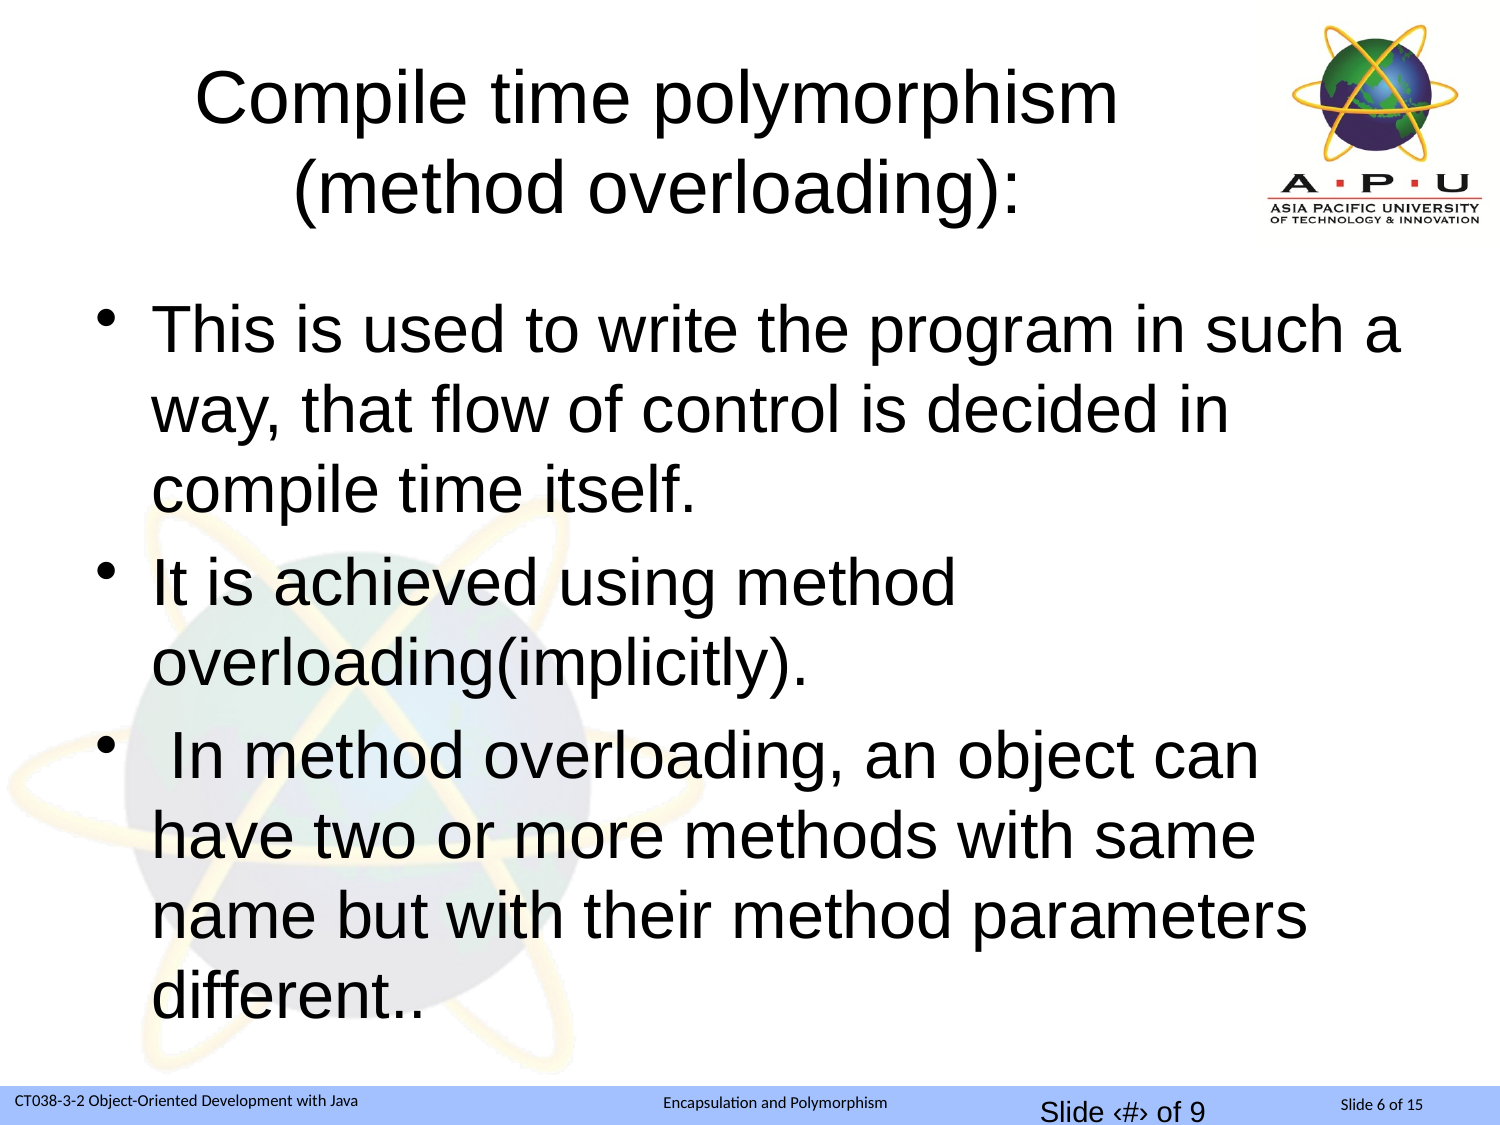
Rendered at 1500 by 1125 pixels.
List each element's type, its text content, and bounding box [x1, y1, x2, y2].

list This is used to write the program in such a way, that flow of control is decided in compile time itself. It is achieved using method overloading(implicitly). In method overloading, an object can have two or more methods with same name but with their method parameters different.. [79, 278, 1430, 1021]
picture [1251, 0, 1500, 249]
footer Slide ‹#› of 9 [1025, 1086, 1500, 1125]
title Compile time polymorphism (method overloading): [79, 45, 1235, 233]
